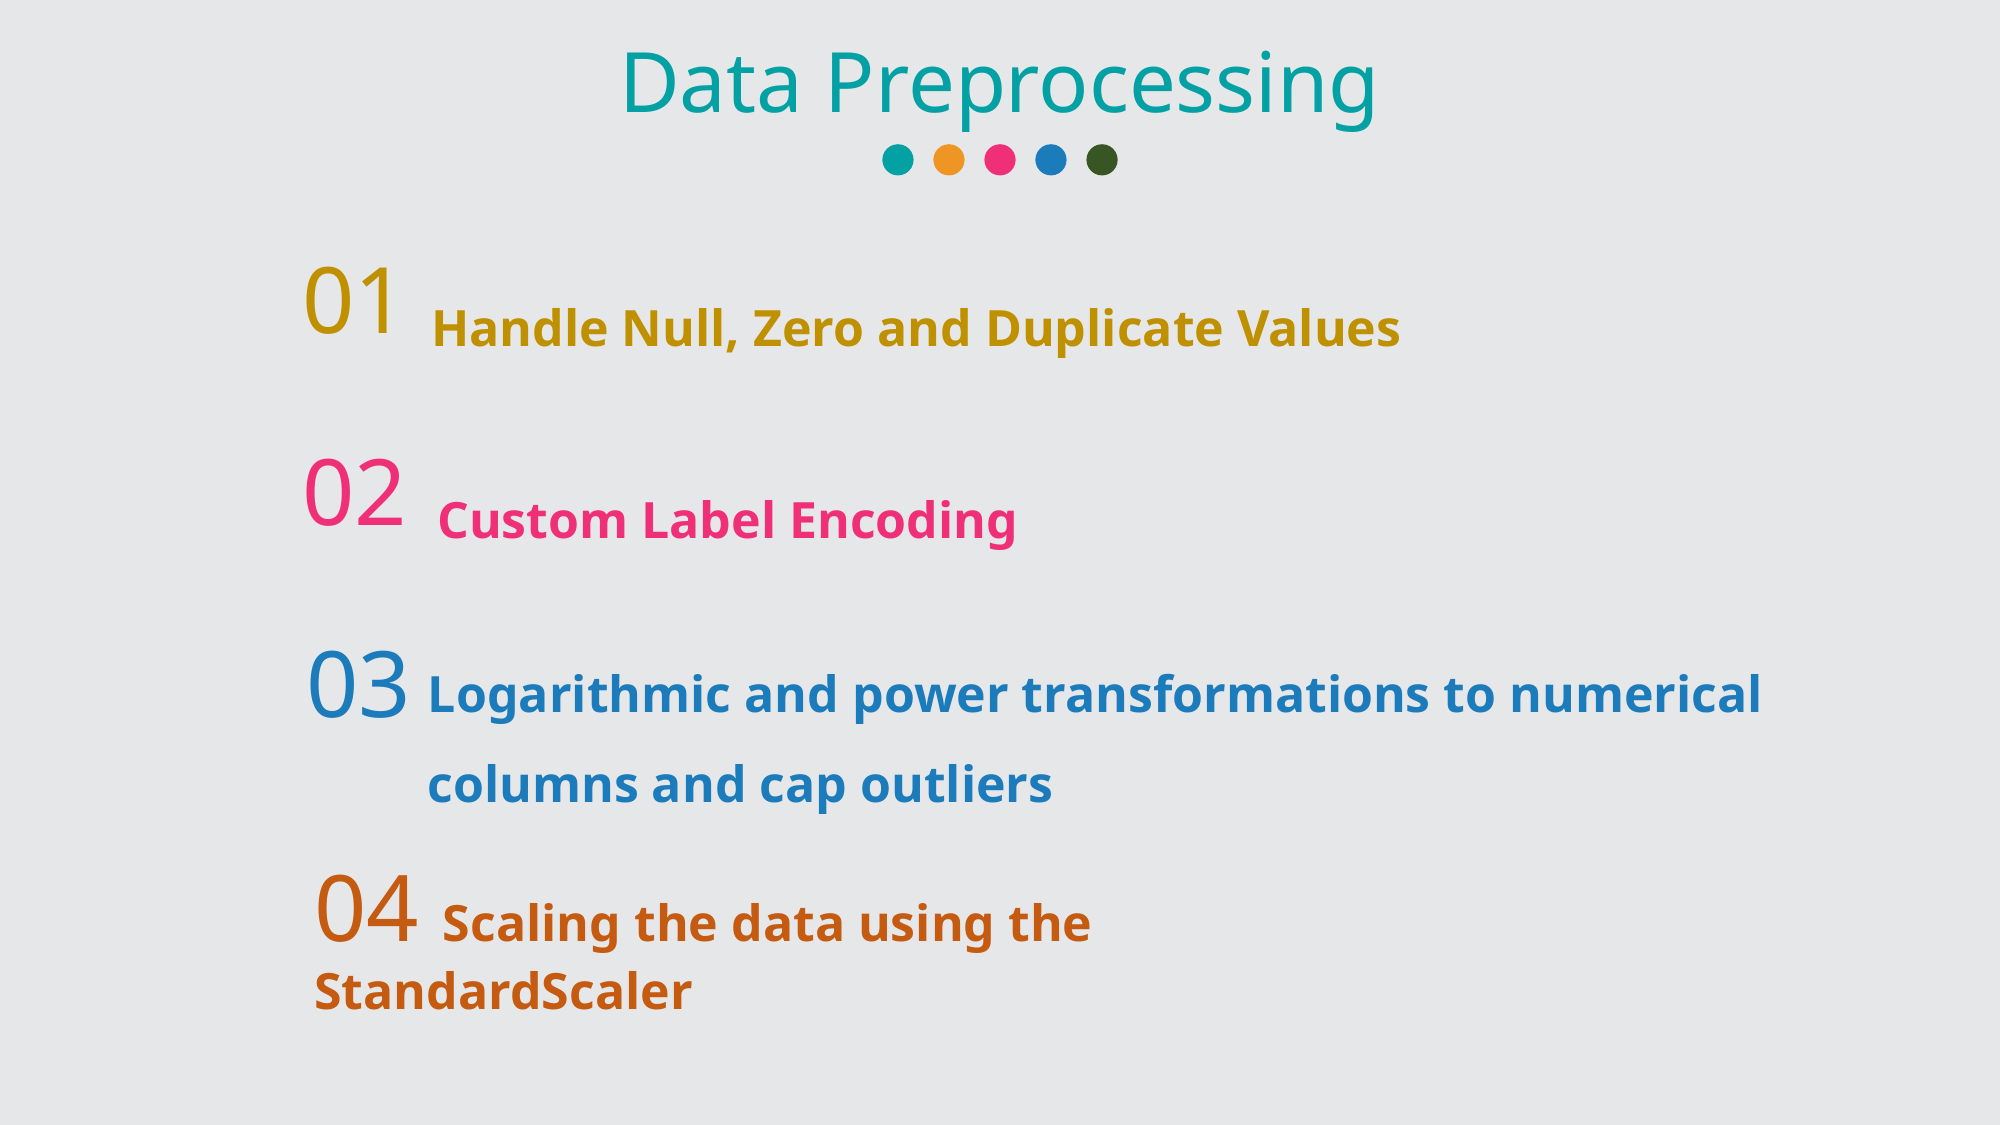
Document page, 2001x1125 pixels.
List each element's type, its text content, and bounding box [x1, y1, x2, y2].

text_box 04 Scaling the data using the StandardScaler [299, 842, 1300, 1027]
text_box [248, 618, 1783, 792]
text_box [275, 233, 1989, 361]
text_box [275, 425, 1995, 553]
text_box Data Preprocessing [402, 21, 1597, 137]
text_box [882, 143, 1118, 176]
